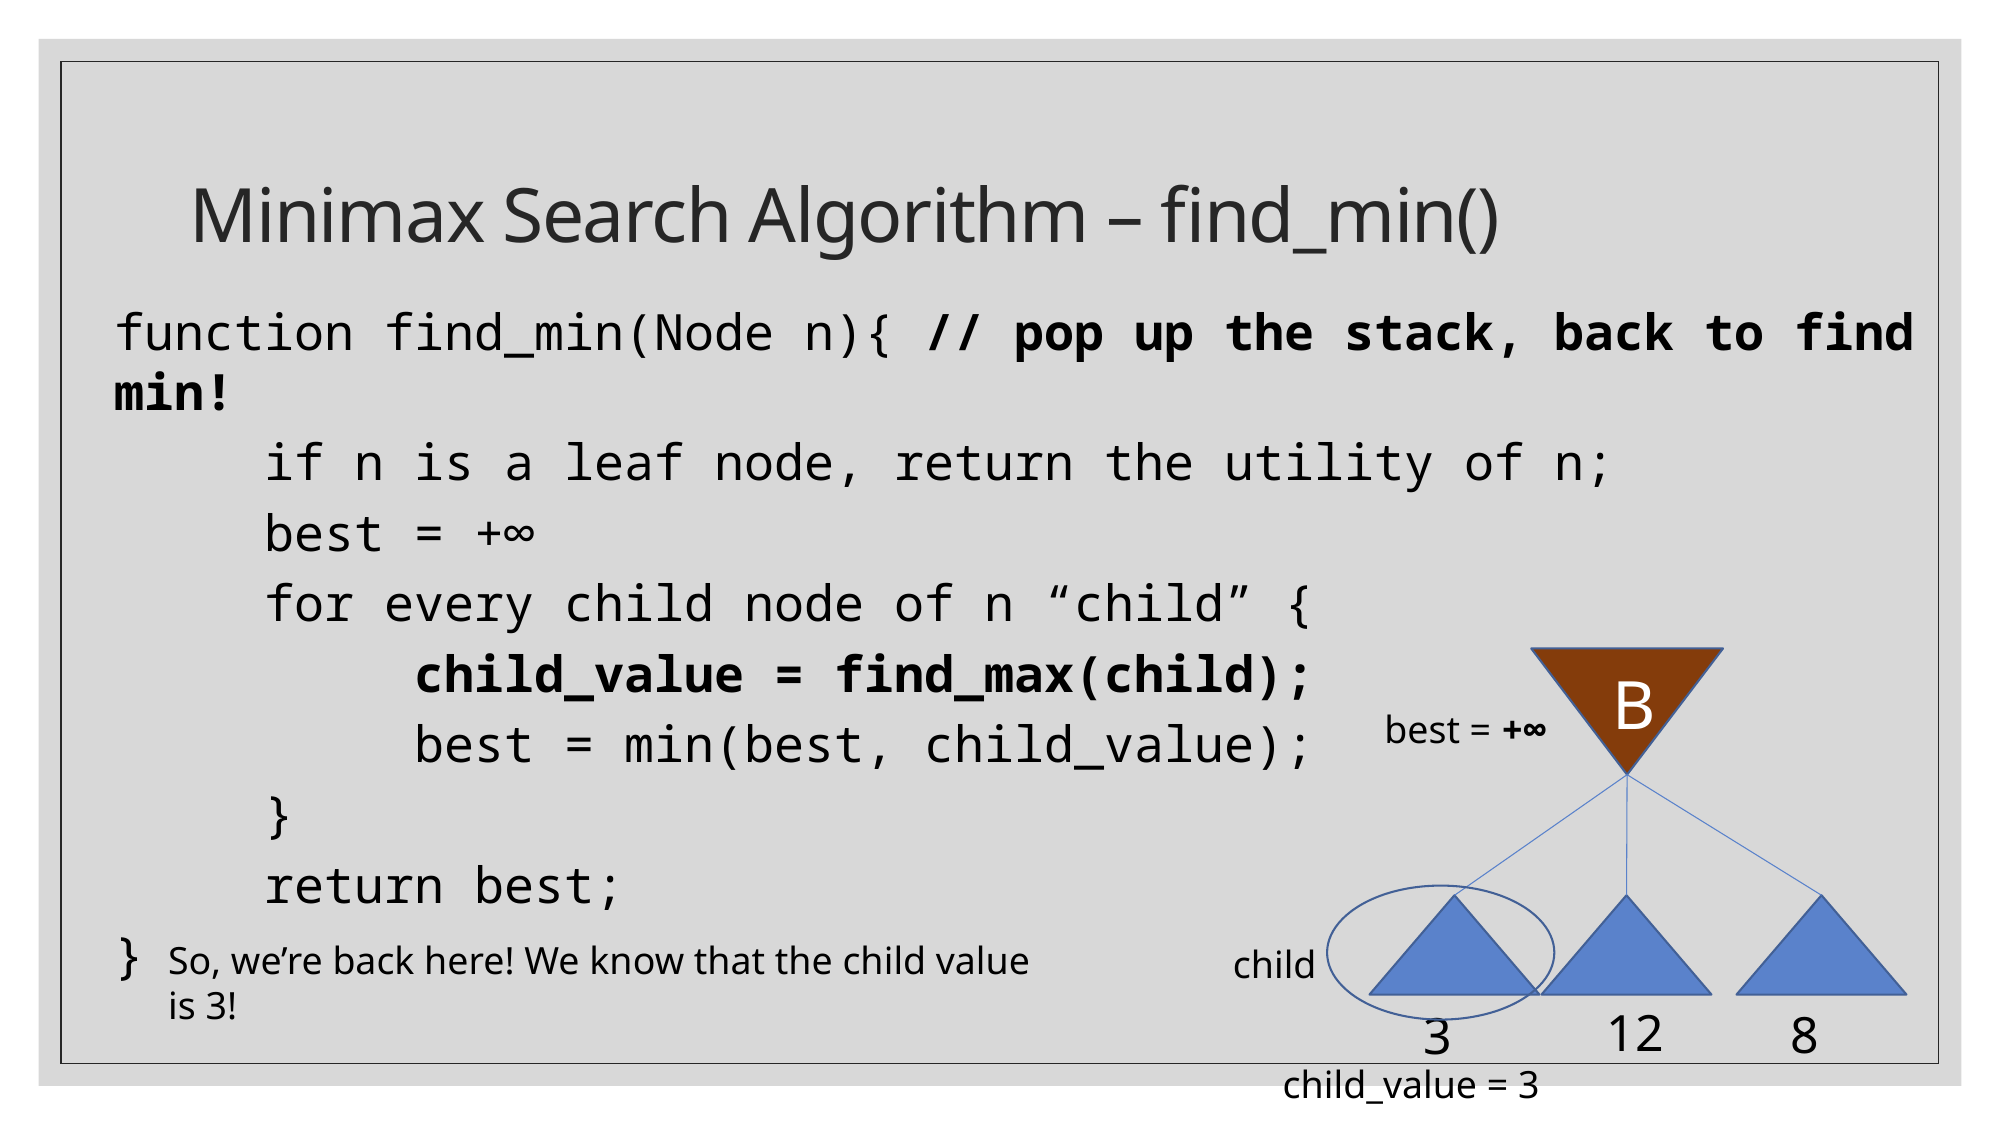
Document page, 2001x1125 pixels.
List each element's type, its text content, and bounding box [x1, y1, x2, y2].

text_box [1369, 648, 1907, 1056]
text_box So, we’re back here! We know that the child value is 3! [153, 929, 1071, 1035]
text_box [1326, 902, 1363, 1003]
text_box child [1218, 933, 1348, 994]
title Minimax Search Algorithm – find_min() [174, 105, 1825, 292]
list function find_min(Node n){ // pop up the stack, back to find min! if n is a leaf node, return the utility of n; best = +∞ for every child node of n “child” { child_value = find_max(child); best = min(best, child_value); } return best; } [54, 292, 1950, 1056]
text_box child_value = 3 [1268, 1054, 1575, 1114]
